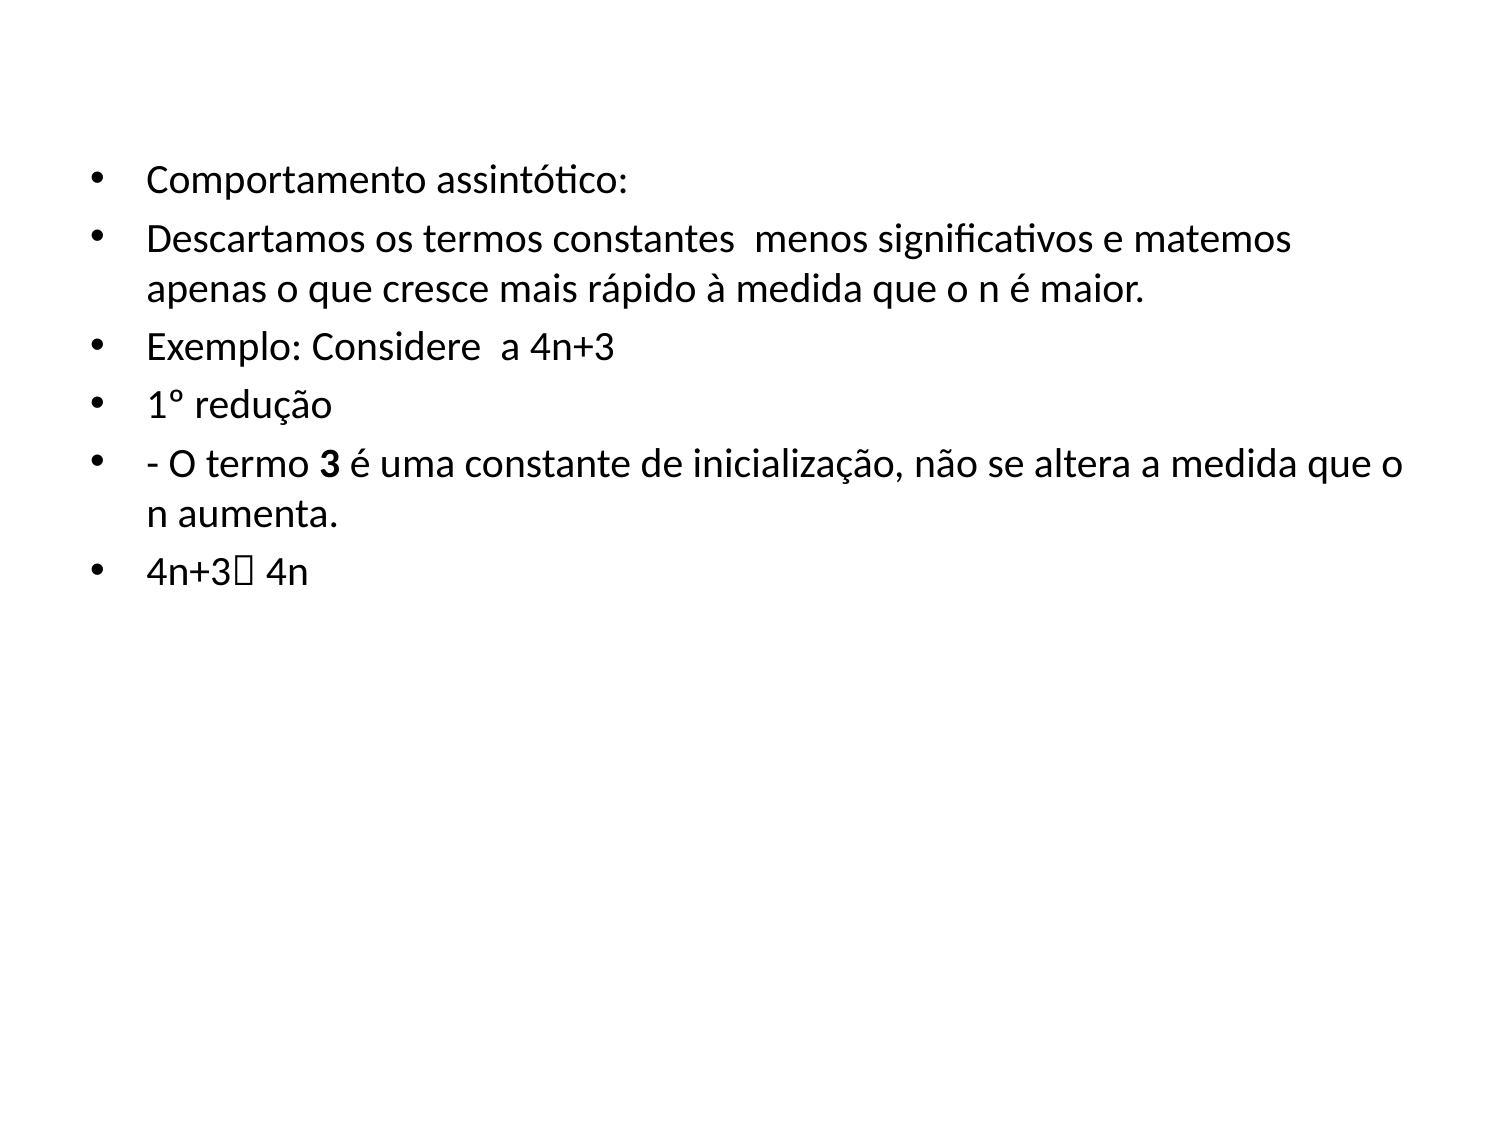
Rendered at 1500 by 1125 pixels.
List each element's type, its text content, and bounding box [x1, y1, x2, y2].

list Comportamento assintótico: Descartamos os termos constantes menos significativos e matemos apenas o que cresce mais rápido à medida que o n é maior. Exemplo: Considere a 4n+3 1º redução - O termo 3 é uma constante de inicialização, não se altera a medida que o n aumenta. 4n+3 4n [75, 144, 1425, 953]
